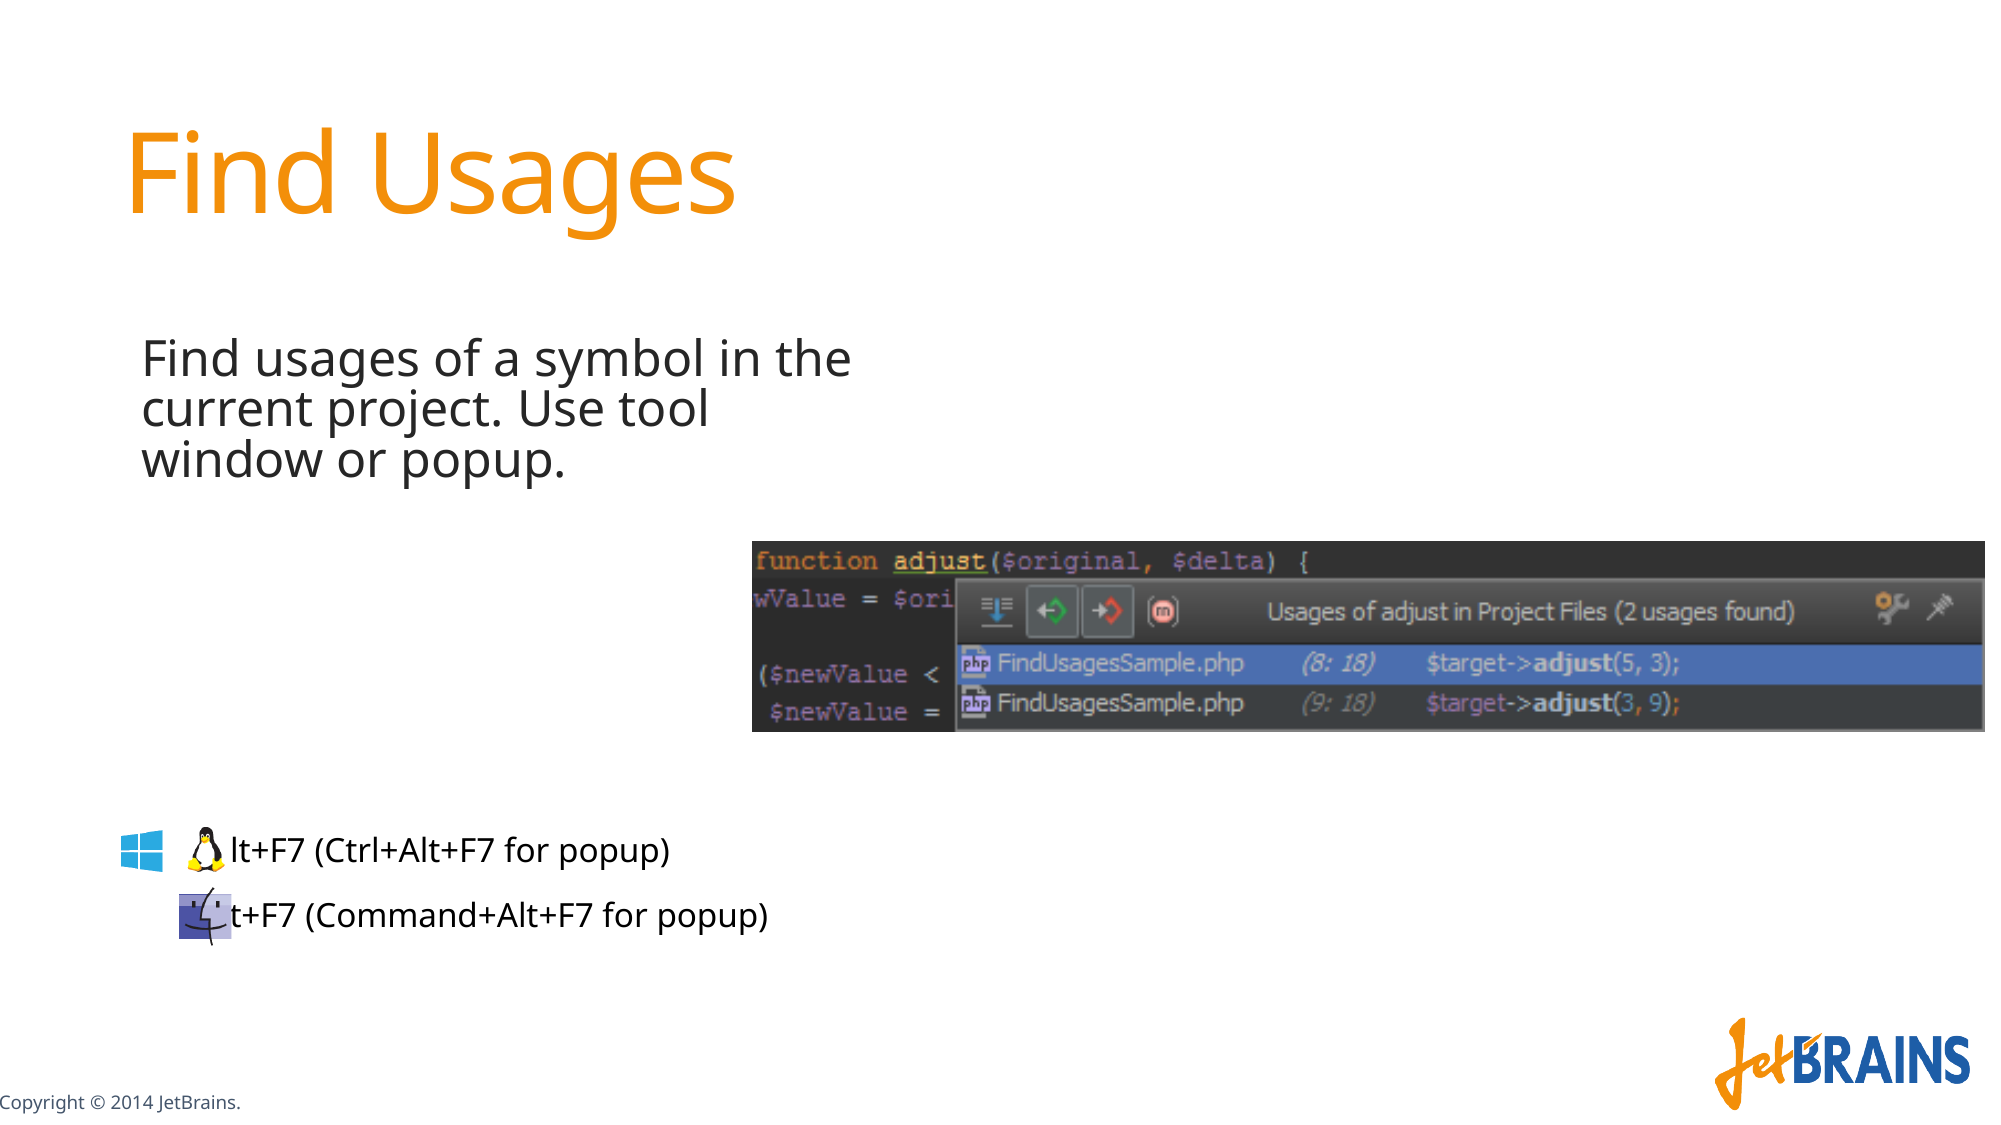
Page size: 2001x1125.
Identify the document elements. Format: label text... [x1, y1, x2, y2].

picture [1715, 1014, 1972, 1113]
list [752, 541, 1985, 733]
text_box Alt+F7 (Command+Alt+F7 for popup) [232, 887, 784, 942]
title Find Usages [107, 55, 1875, 304]
text_box Alt+F7 (Ctrl+Alt+F7 for popup) [232, 821, 686, 877]
list Find usages of a symbol in the current project. Use tool window or popup. [111, 327, 876, 946]
picture [120, 818, 232, 946]
